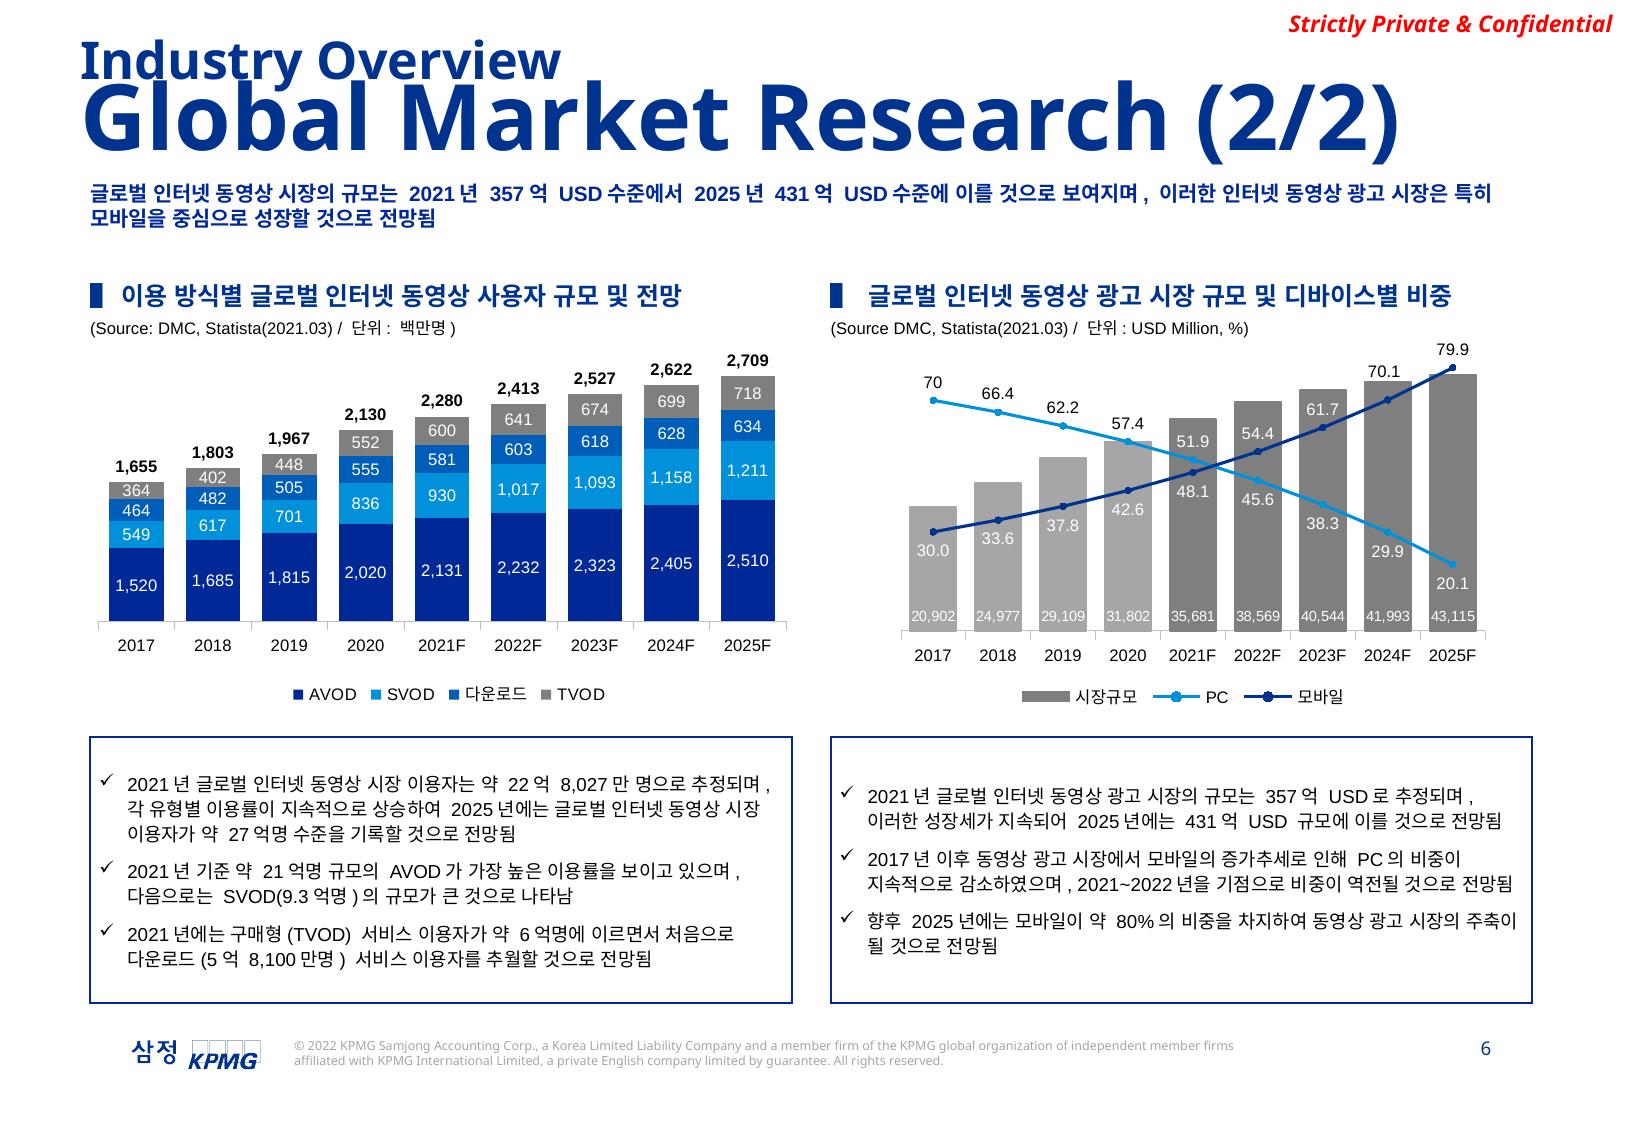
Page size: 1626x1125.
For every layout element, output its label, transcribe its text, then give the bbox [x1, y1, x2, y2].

text_box Industry Overview [65, 37, 1475, 81]
text_box Global Market Research (2/2) [65, 81, 1475, 178]
chart [81, 313, 811, 718]
picture [129, 1038, 263, 1071]
text_box 글로벌 인터넷 동영상 시장의 규모는 2021년 357억 USD수준에서 2025년 431억 USD수준에 이를 것으로 보여지며, 이러한 인터넷 동영상 광고 시장은 특히 모바일을 중심으로 성장할 것으로 전망됨 [89, 179, 1533, 262]
text_box 2021년 글로벌 인터넷 동영상 광고 시장의 규모는 357억 USD로 추정되며, 이러한 성장세가 지속되어 2025년에는 431억 USD 규모에 이를 것으로 전망됨 2017년 이후 동영상 광고 시장에서 모바일의 증가추세로 인해 PC의 비중이 지속적으로 감소하였으며, 2021~2022년을 기점으로 비중이 역전될 것으로 전망됨 향후 2025년에는 모바일이 약 80%의 비중을 차지하여 동영상 광고 시장의 주축이 될 것으로 전망됨 [830, 736, 1533, 1004]
text_box 2021년 글로벌 인터넷 동영상 시장 이용자는 약 22억 8,027만 명으로 추정되며, 각 유형별 이용률이 지속적으로 상승하여 2025년에는 글로벌 인터넷 동영상 시장 이용자가 약 27억명 수준을 기록할 것으로 전망됨 2021년 기준 약 21억명 규모의 AVOD가 가장 높은 이용률을 보이고 있으며, 다음으로는 SVOD(9.3억명)의 규모가 큰 것으로 나타남 2021년에는 구매형(TVOD) 서비스 이용자가 약 6억명에 이르면서 처음으로 다운로드(5억 8,100만명) 서비스 이용자를 추월할 것으로 전망됨 [89, 736, 793, 1004]
text_box ▌이용 방식별 글로벌 인터넷 동영상 사용자 규모 및 전망 [90, 262, 749, 313]
text_box ▌ 글로벌 인터넷 동영상 광고 시장 규모 및 디바이스별 비중 [830, 262, 1547, 322]
chart [824, 313, 1544, 723]
